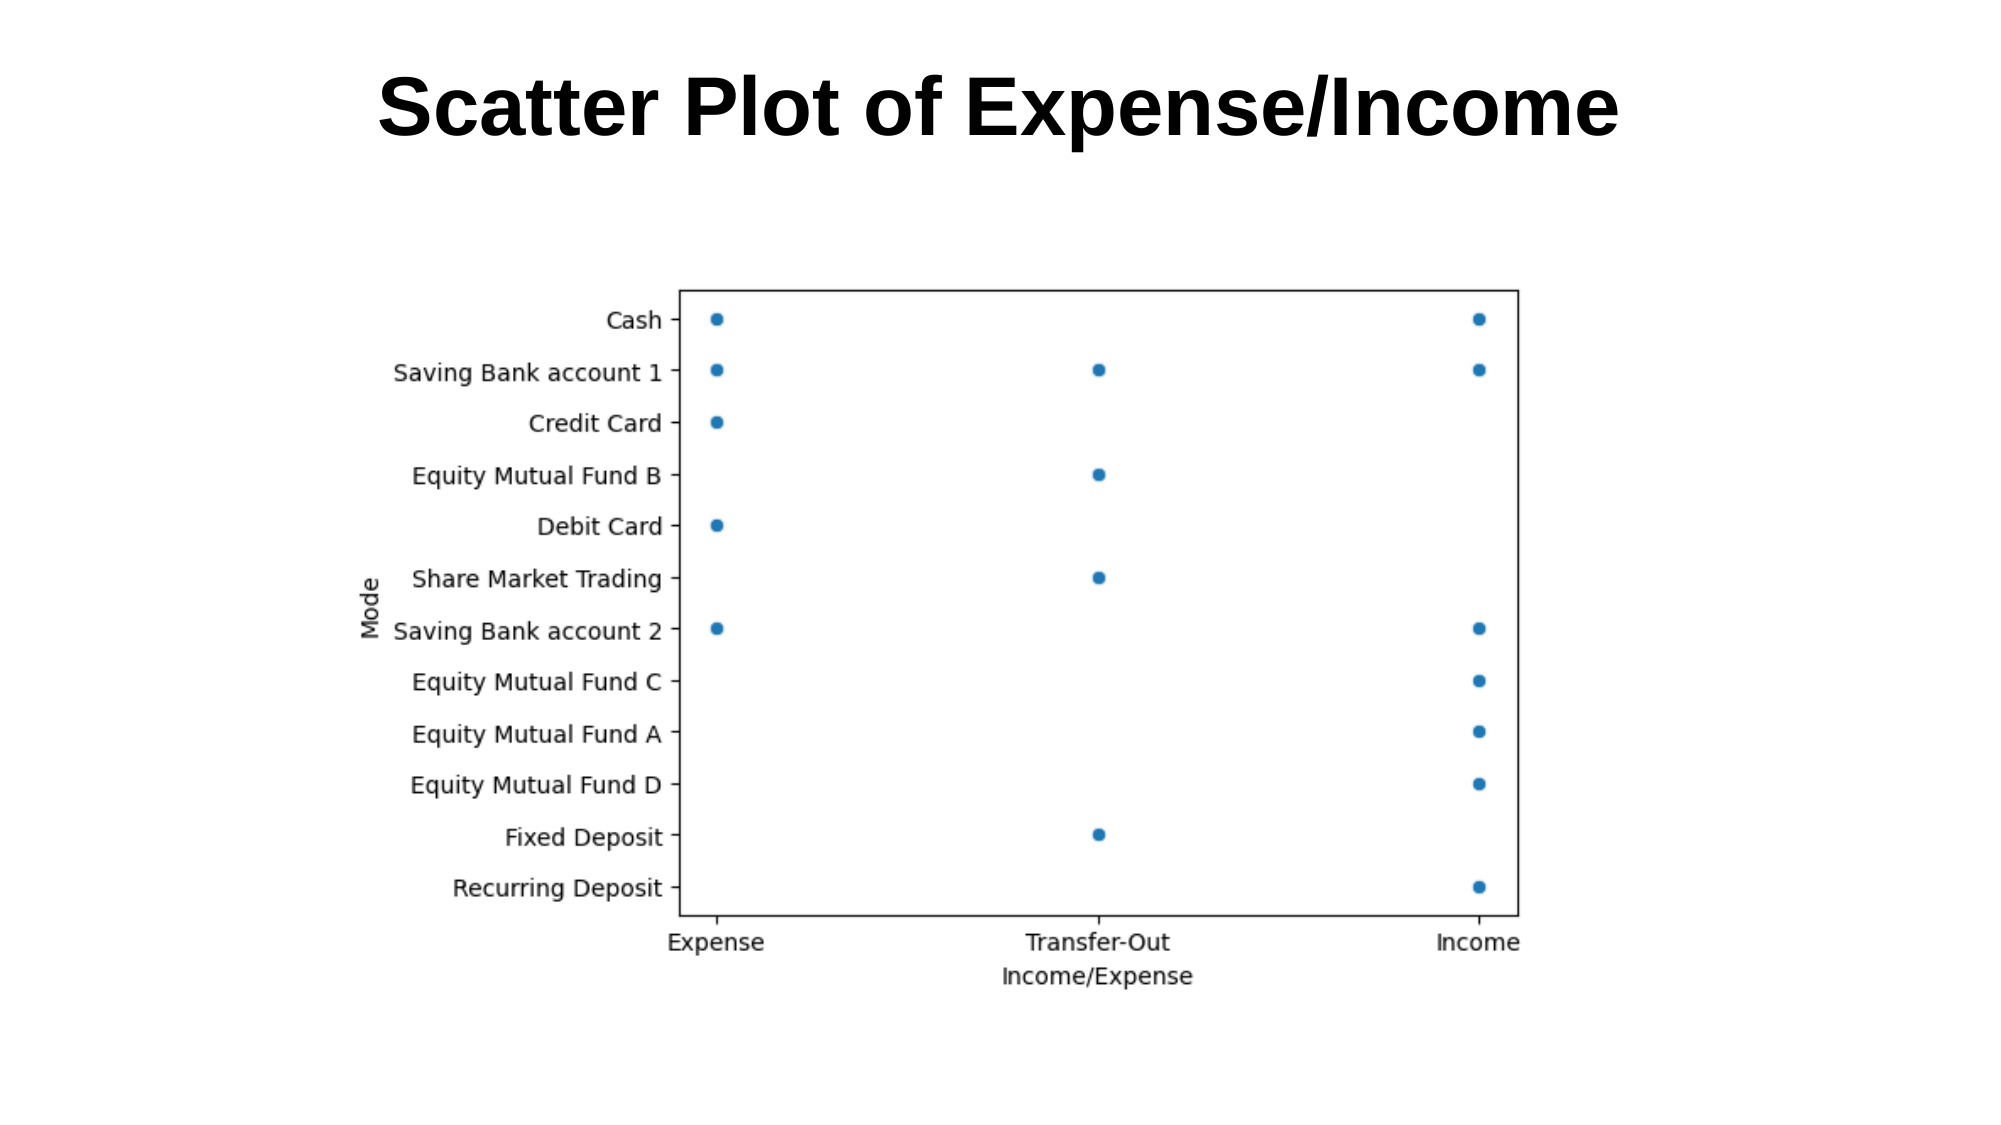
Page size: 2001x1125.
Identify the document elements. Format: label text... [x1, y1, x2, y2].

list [343, 275, 1538, 1006]
title Scatter Plot of Expense/Income [137, 0, 1863, 218]
